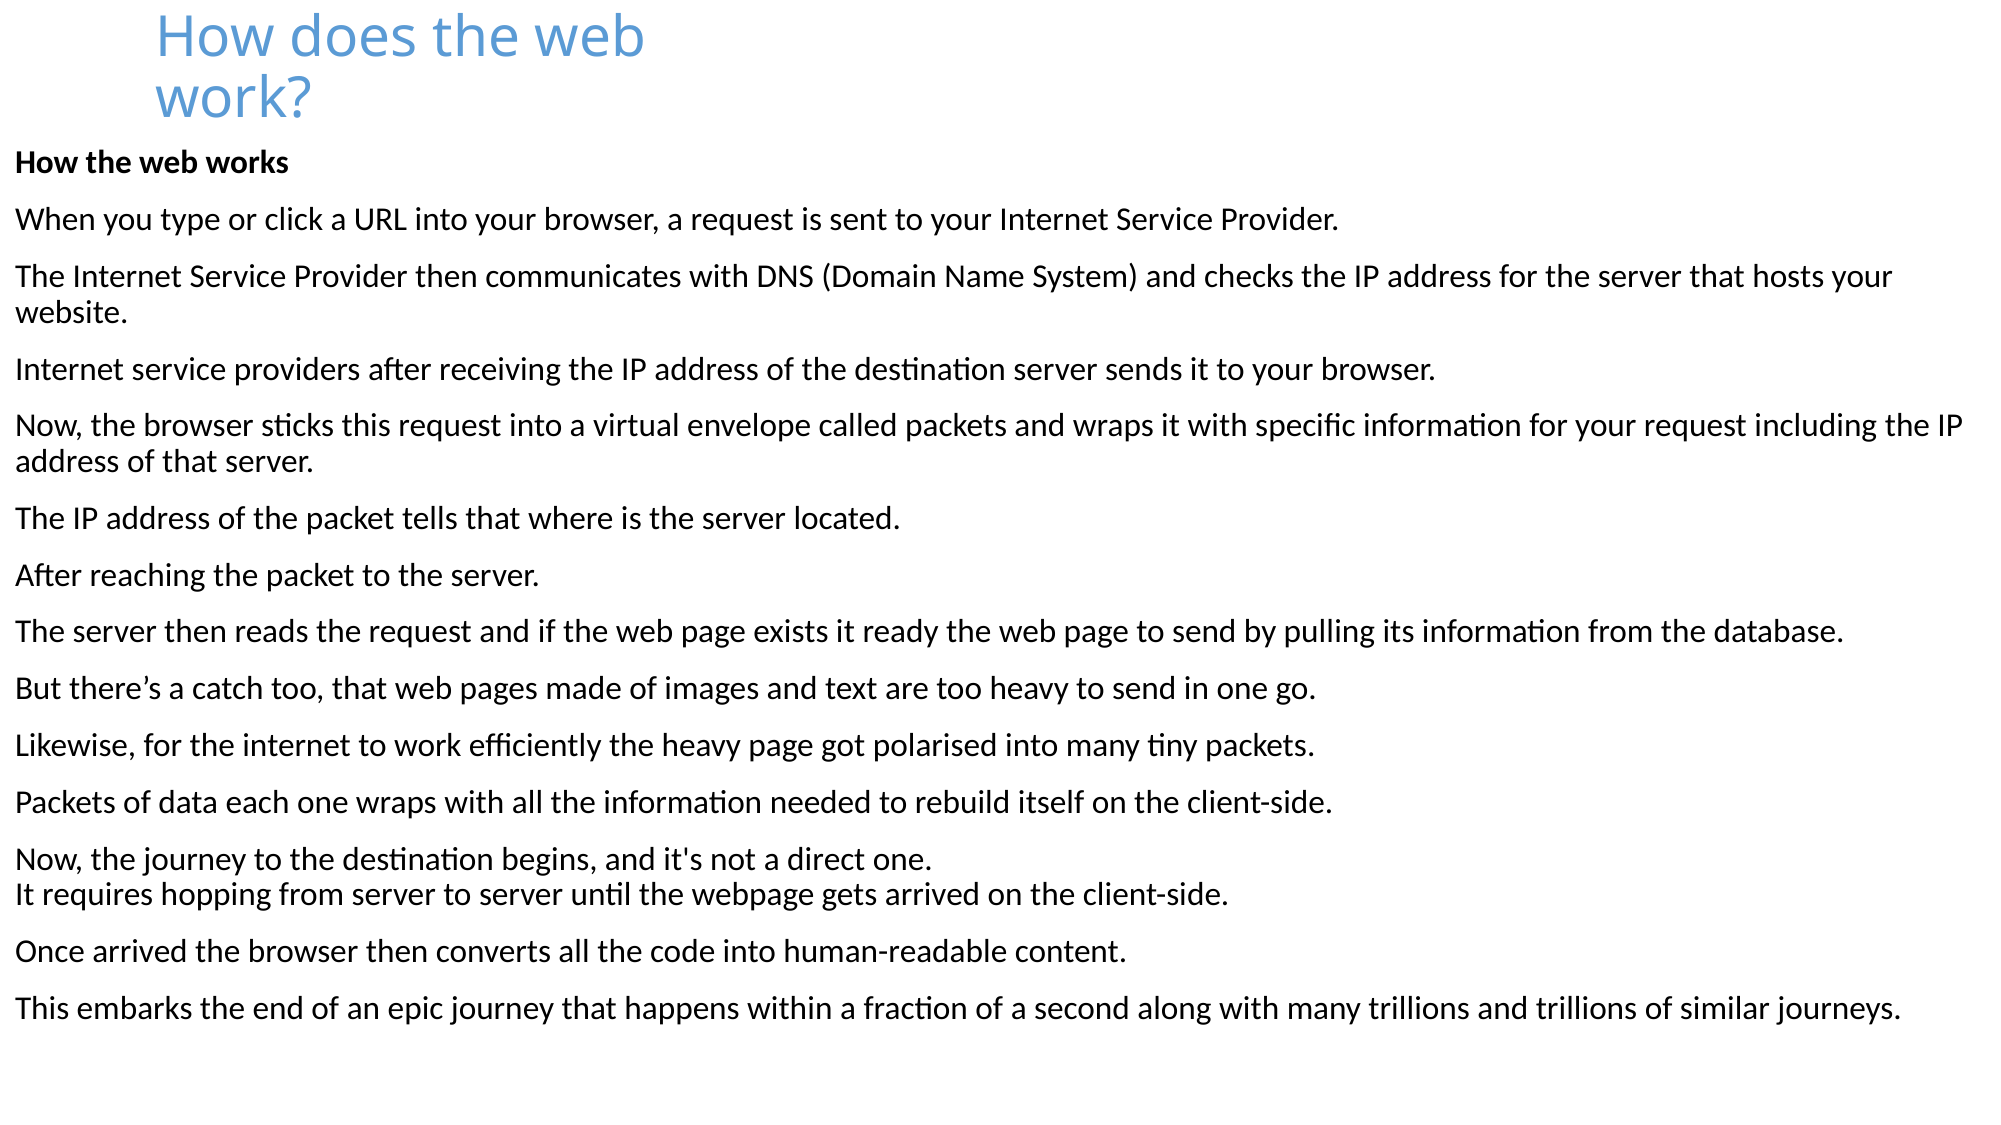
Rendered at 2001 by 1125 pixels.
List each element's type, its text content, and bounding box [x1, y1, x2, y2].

list How the web works When you type or click a URL into your browser, a request is sent to your Internet Service Provider. The Internet Service Provider then communicates with DNS (Domain Name System) and checks the IP address for the server that hosts your website. Internet service providers after receiving the IP address of the destination server sends it to your browser. Now, the browser sticks this request into a virtual envelope called packets and wraps it with specific information for your request including the IP address of that server. The IP address of the packet tells that where is the server located. After reaching the packet to the server. The server then reads the request and if the web page exists it ready the web page to send by pulling its information from the database. But there’s a catch too, that web pages made of images and text are too heavy to send in one go. Likewise, for the internet to work efficiently the heavy page got polarised into many tiny packets. Packets of data each one wraps with all the information needed to rebuild itself on the client-side. Now, the journey to the destination begins, and it's not a direct one. It requires hopping from server to server until the webpage gets arrived on the client-side. Once arrived the browser then converts all the code into human-readable content. This embarks the end of an epic journey that happens within a fraction of a second along with many trillions and trillions of similar journeys. [0, 137, 2000, 1093]
title How does the web work? [140, 0, 786, 137]
